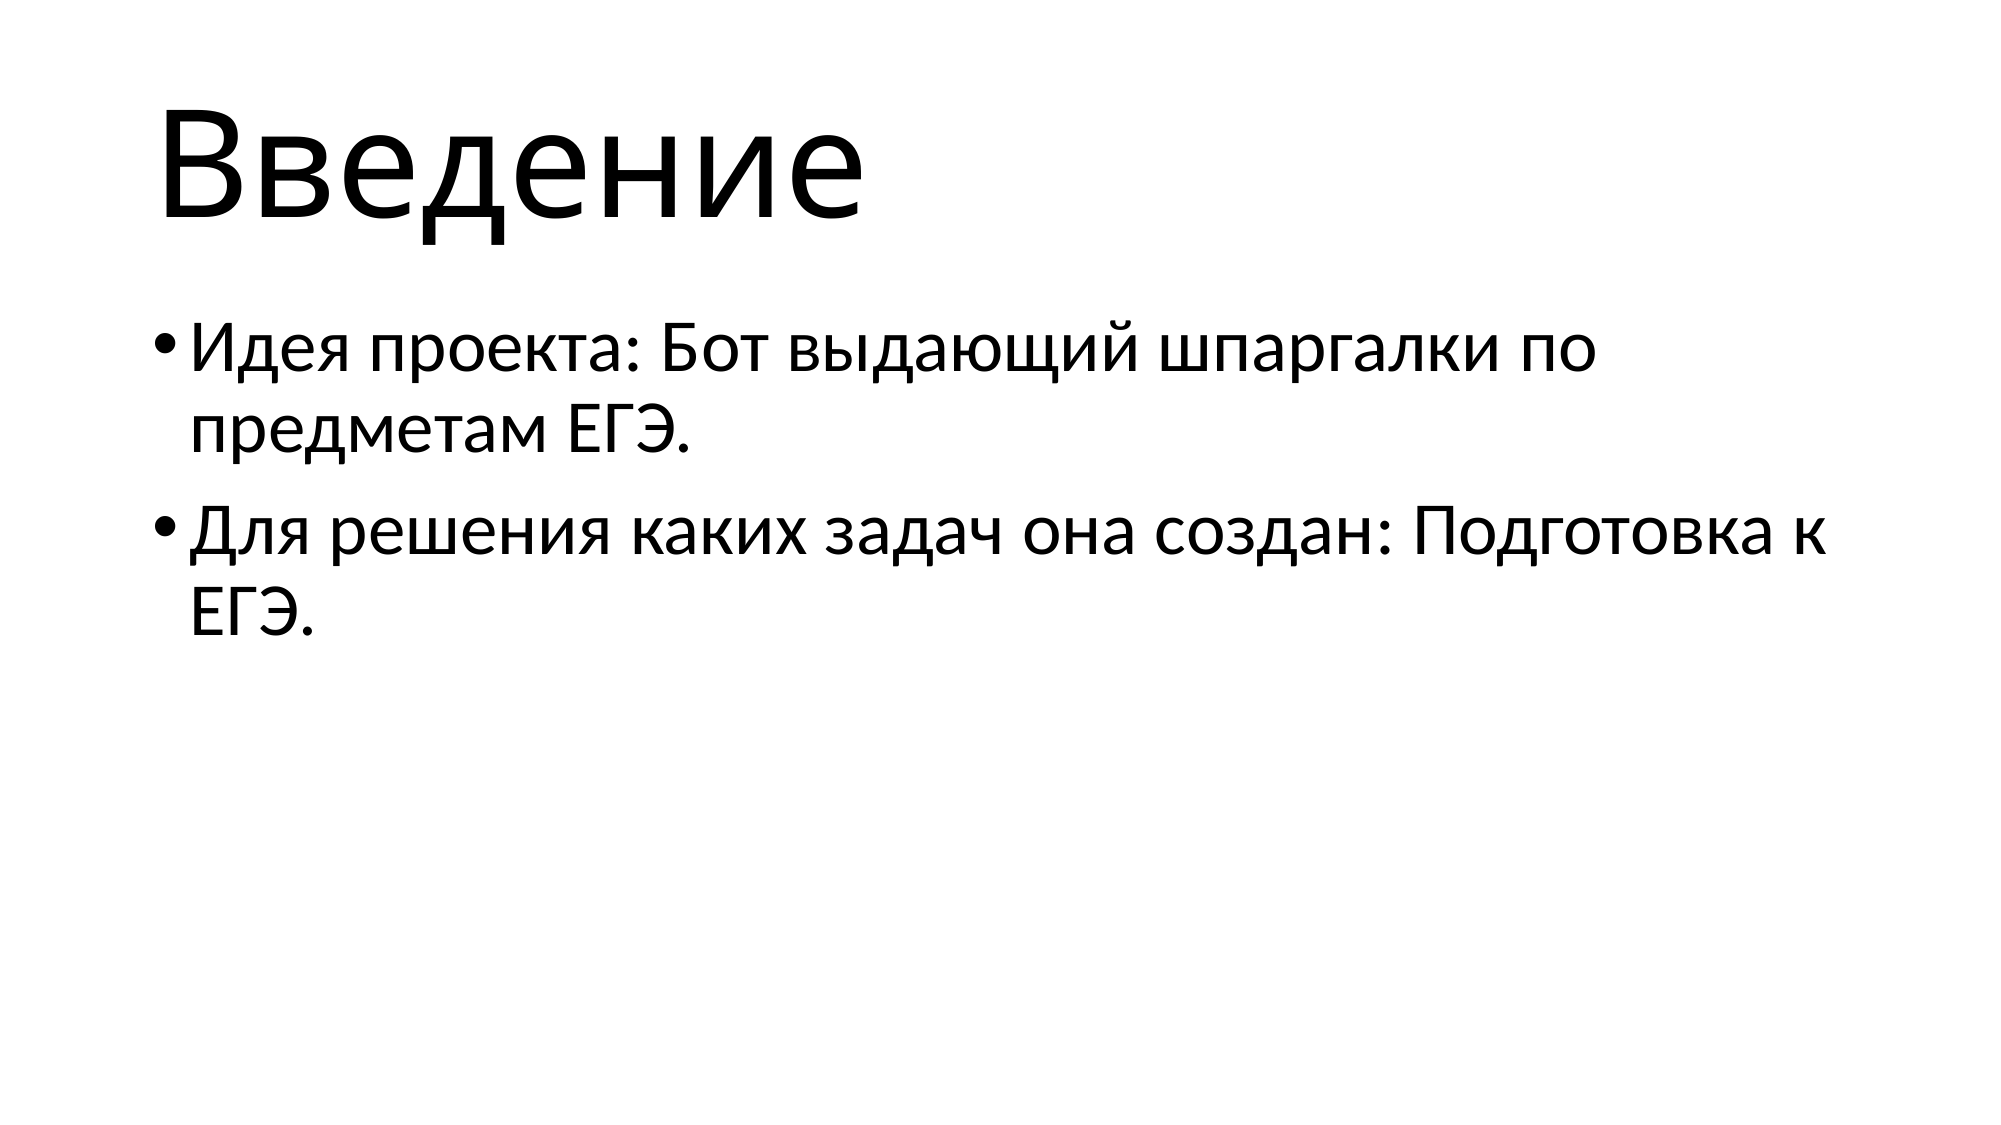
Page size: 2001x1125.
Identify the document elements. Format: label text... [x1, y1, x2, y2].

list Идея проекта: Бот выдающий шпаргалки по предметам ЕГЭ. Для решения каких задач она создан: Подготовка к ЕГЭ. [137, 299, 1863, 1014]
title Введение [137, 59, 1863, 278]
